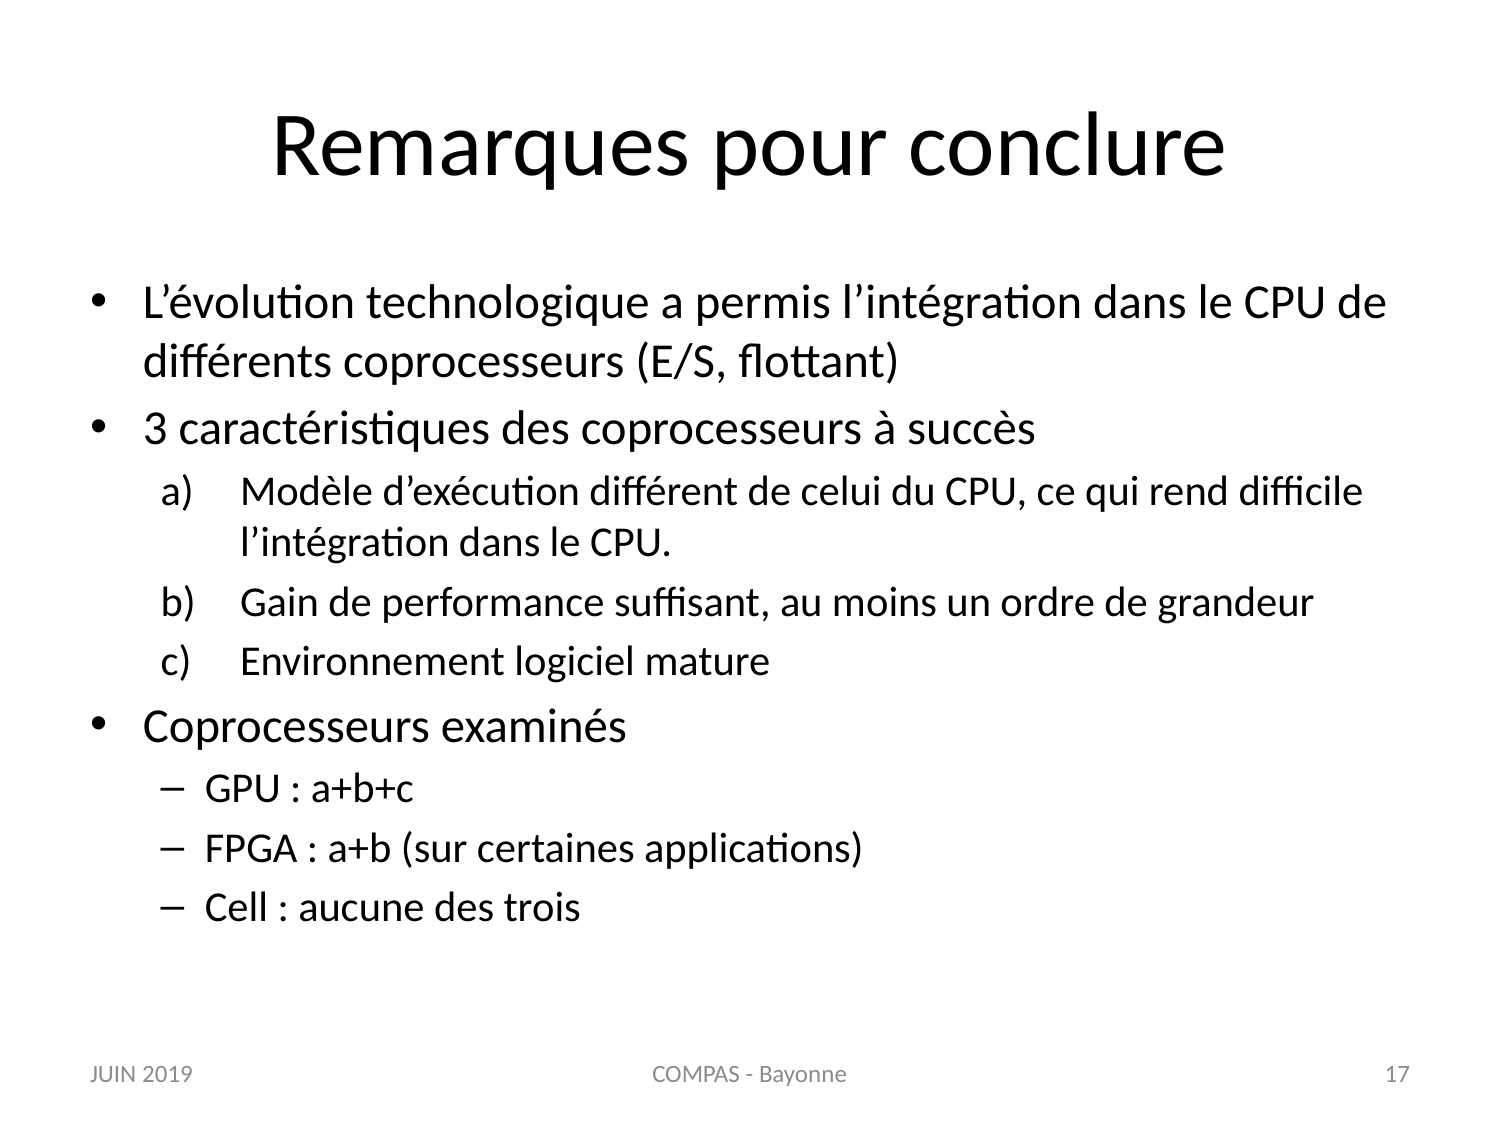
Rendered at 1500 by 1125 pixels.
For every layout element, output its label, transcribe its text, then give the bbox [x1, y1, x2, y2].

slide_number JUIN 2019 [75, 1042, 425, 1103]
footer COMPAS - Bayonne [512, 1042, 988, 1103]
title Remarques pour conclure [75, 45, 1425, 233]
list L’évolution technologique a permis l’intégration dans le CPU de différents coprocesseurs (E/S, flottant) 3 caractéristiques des coprocesseurs à succès Modèle d’exécution différent de celui du CPU, ce qui rend difficile l’intégration dans le CPU. Gain de performance suffisant, au moins un ordre de grandeur Environnement logiciel mature Coprocesseurs examinés GPU : a+b+c FPGA : a+b (sur certaines applications) Cell : aucune des trois [75, 262, 1425, 1005]
slide_number 17 [1074, 1042, 1425, 1103]
